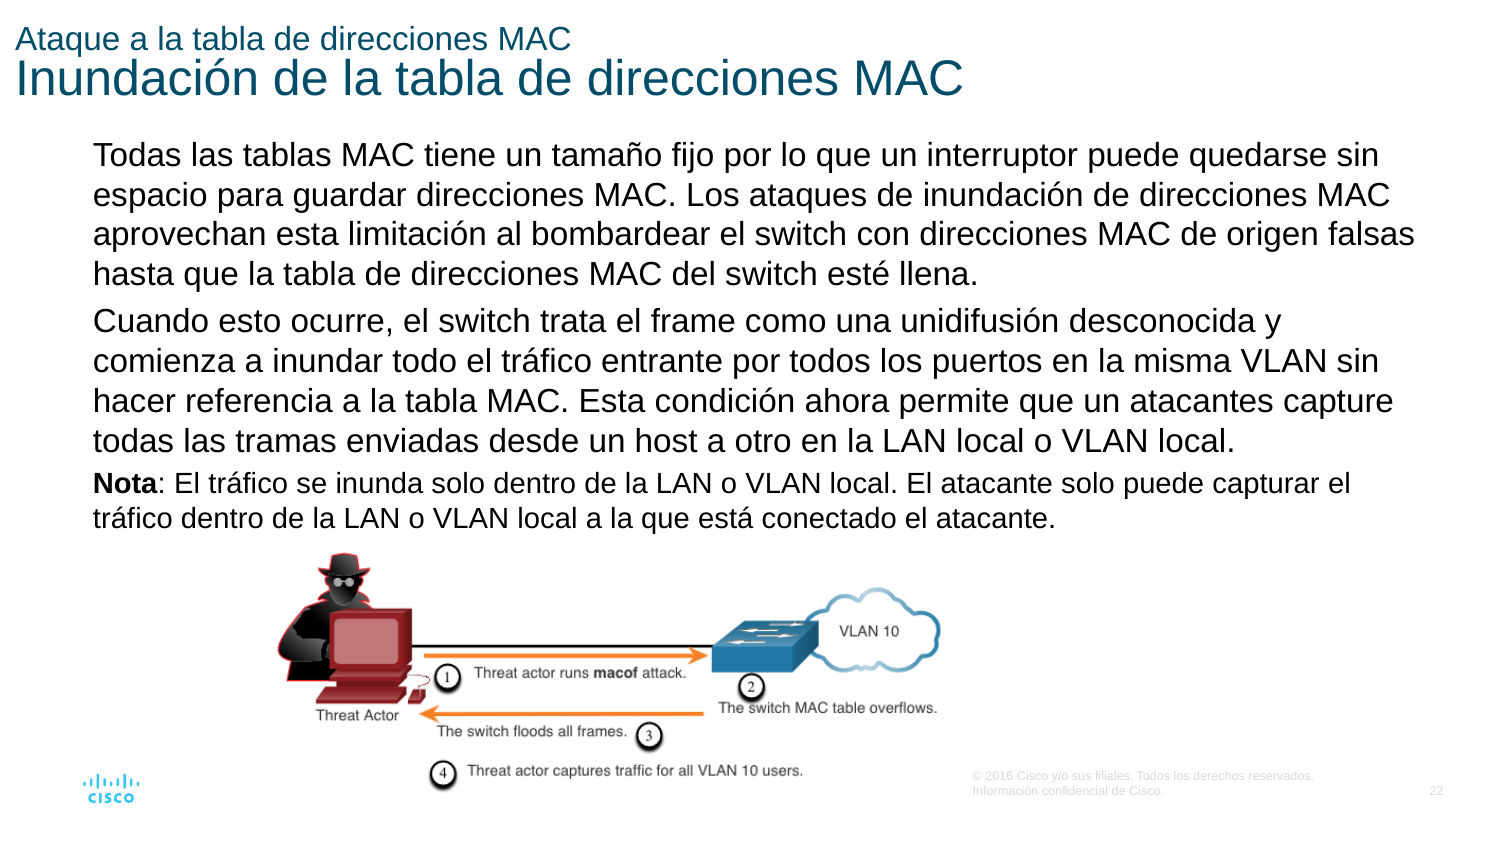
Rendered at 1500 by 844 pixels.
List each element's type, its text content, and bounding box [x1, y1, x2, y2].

title Ataque a la tabla de direcciones MAC Inundación de la tabla de direcciones MAC [0, 5, 1369, 126]
list Todas las tablas MAC tiene un tamaño fijo por lo que un interruptor puede quedarse sin espacio para guardar direcciones MAC. Los ataques de inundación de direcciones MAC aprovechan esta limitación al bombardear el switch con direcciones MAC de origen falsas hasta que la tabla de direcciones MAC del switch esté llena. Cuando esto ocurre, el switch trata el frame como una unidifusión desconocida y comienza a inundar todo el tráfico entrante por todos los puertos en la misma VLAN sin hacer referencia a la tabla MAC. Esta condición ahora permite que un atacantes capture todas las tramas enviadas desde un host a otro en la LAN local o VLAN local. Nota: El tráfico se inunda solo dentro de la LAN o VLAN local. El atacante solo puede capturar el tráfico dentro de la LAN o VLAN local a la que está conectado el atacante. [77, 125, 1437, 546]
picture [266, 545, 945, 798]
